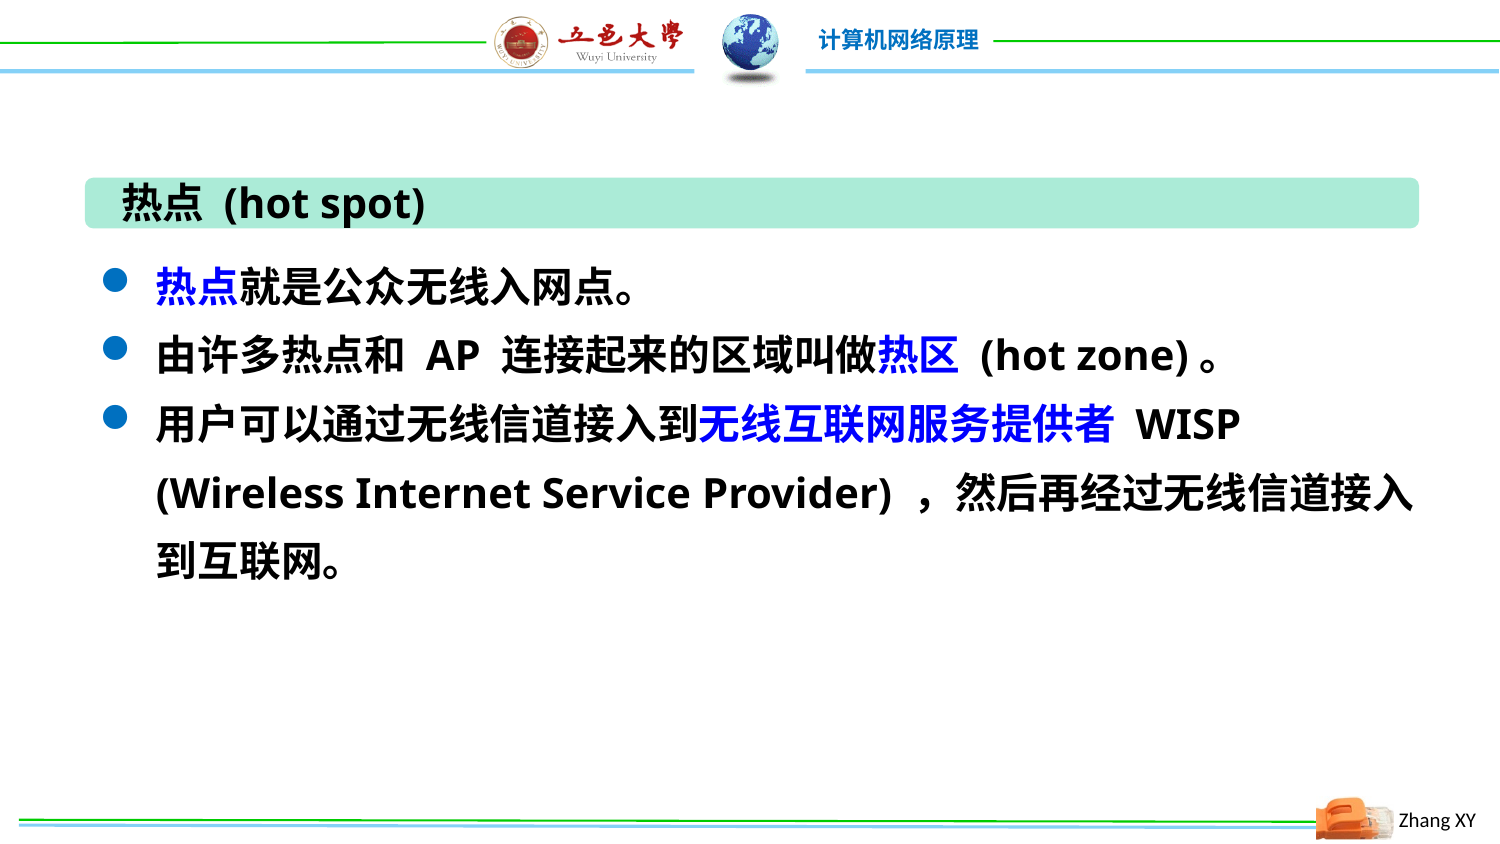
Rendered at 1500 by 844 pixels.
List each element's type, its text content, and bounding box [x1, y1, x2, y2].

text_box 热点 (hot spot) [106, 169, 441, 234]
text_box [441, 177, 1420, 229]
picture [720, 12, 780, 88]
text_box [84, 177, 106, 229]
picture [1316, 796, 1394, 840]
text_box 热点就是公众无线入网点。 由许多热点和 AP 连接起来的区域叫做热区 (hot zone)。 用户可以通过无线信道接入到无线互联网服务提供者 WISP (Wireless Internet Service Provider) ，然后再经过无线信道接入到互联网。 [84, 234, 1449, 593]
picture [494, 15, 697, 69]
